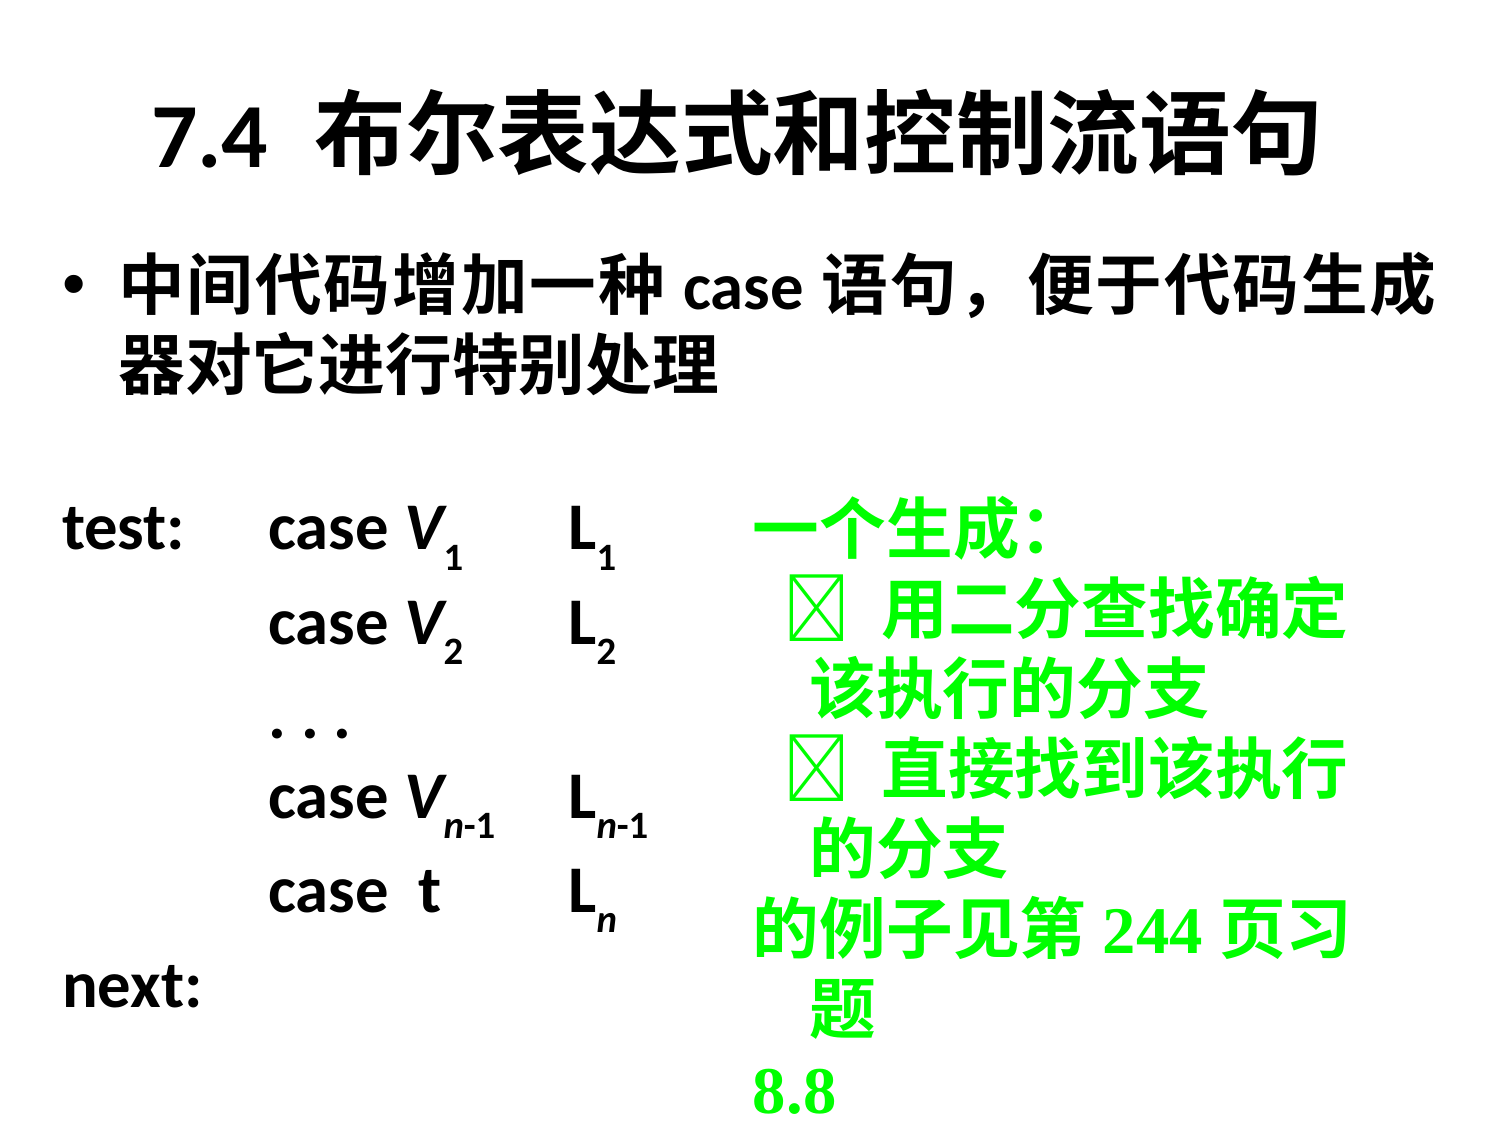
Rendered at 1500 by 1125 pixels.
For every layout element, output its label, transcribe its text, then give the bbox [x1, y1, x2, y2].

text_box 一个生成：  用二分查找确定该执行的分支  直接找到该执行的分支 的例子见第244页习题 8.8 [738, 479, 1424, 1024]
list 中间代码增加一种case语句，便于代码生成器对它进行特别处理 test: case V1 L1 case V2 L2 . . . case Vn-1 Ln-1 case t Ln next: [47, 235, 1452, 1063]
title 7.4 布尔表达式和控制流语句 [99, 37, 1375, 225]
